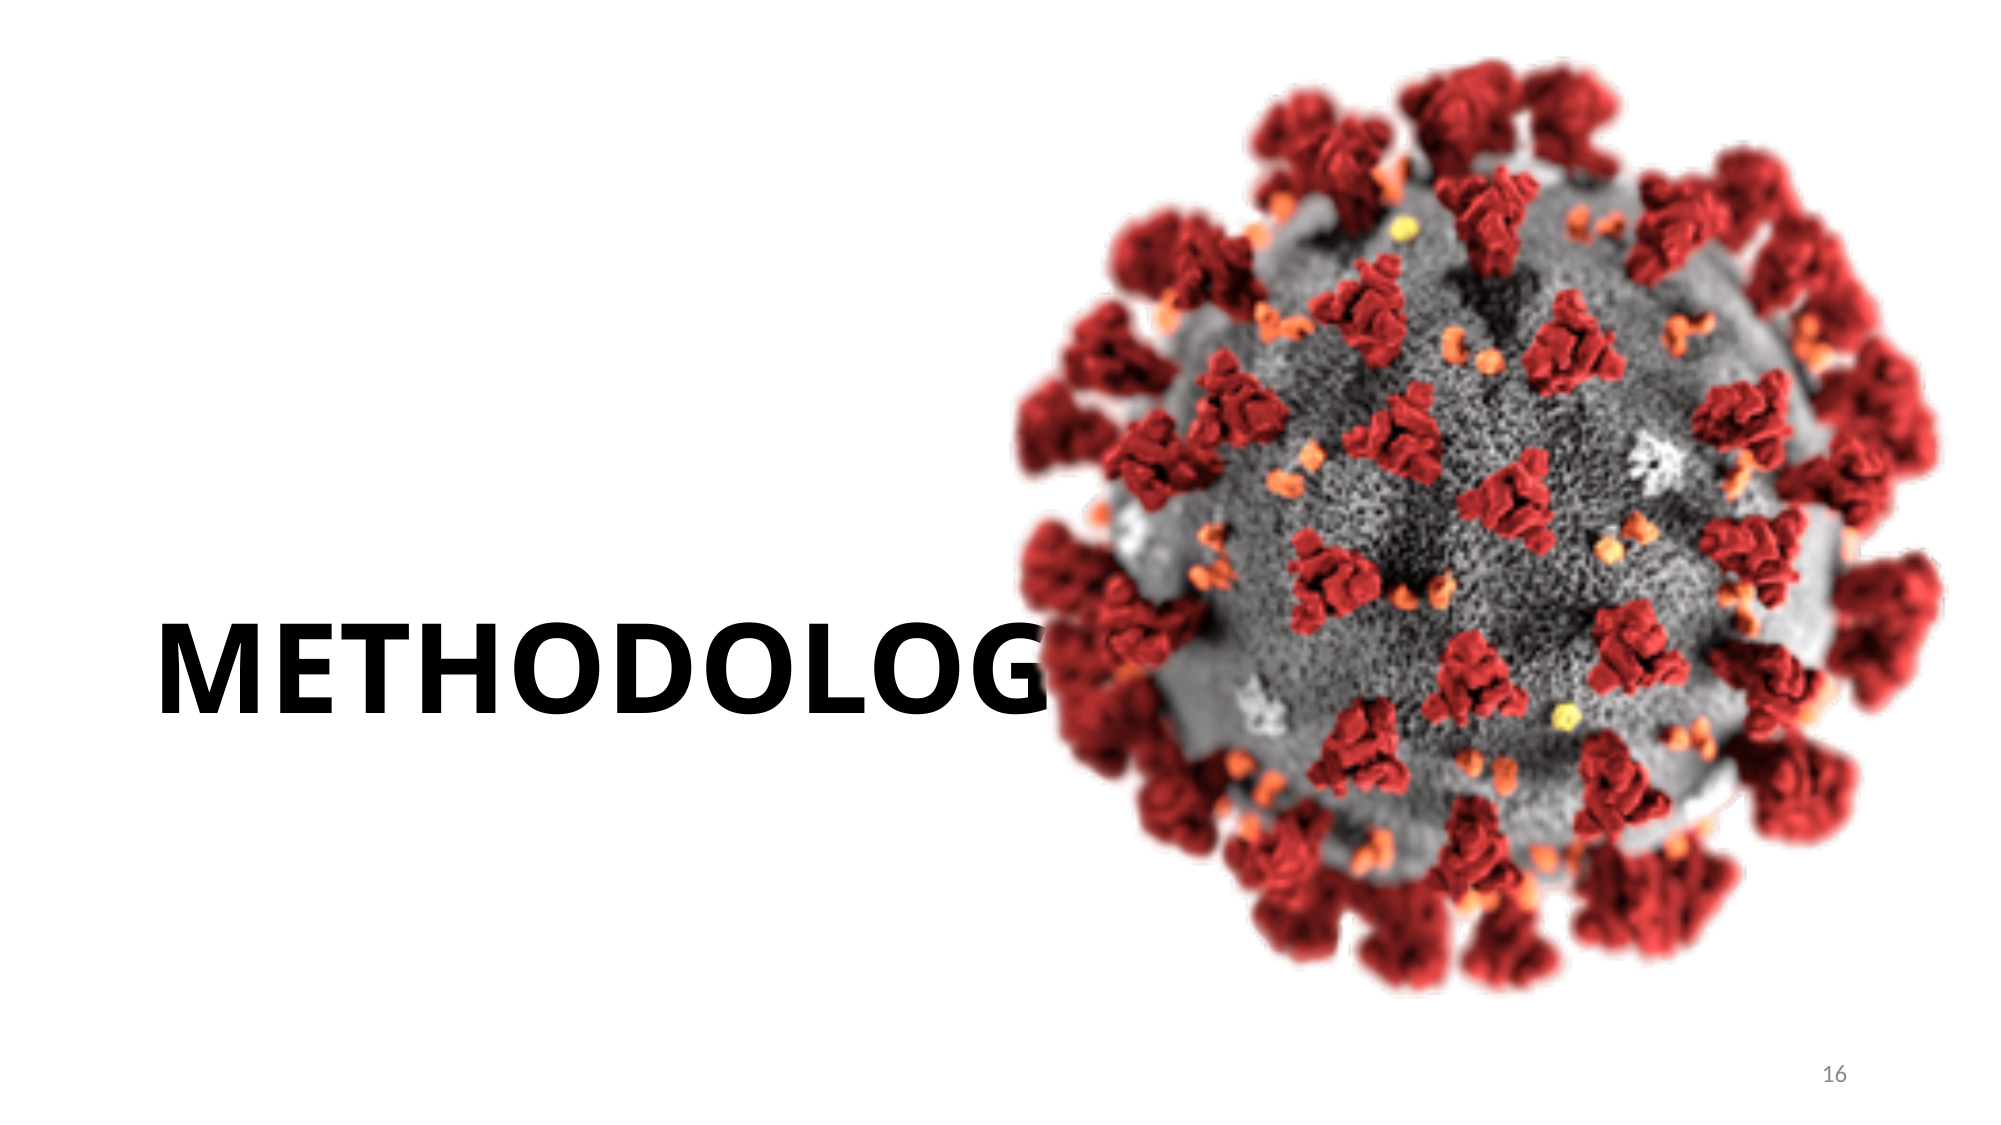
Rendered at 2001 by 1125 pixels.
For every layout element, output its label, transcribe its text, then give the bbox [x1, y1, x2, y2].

title METHODOLOGY [136, 280, 1008, 749]
slide_number 16 [1412, 1042, 1863, 1103]
picture [1008, 55, 1949, 999]
